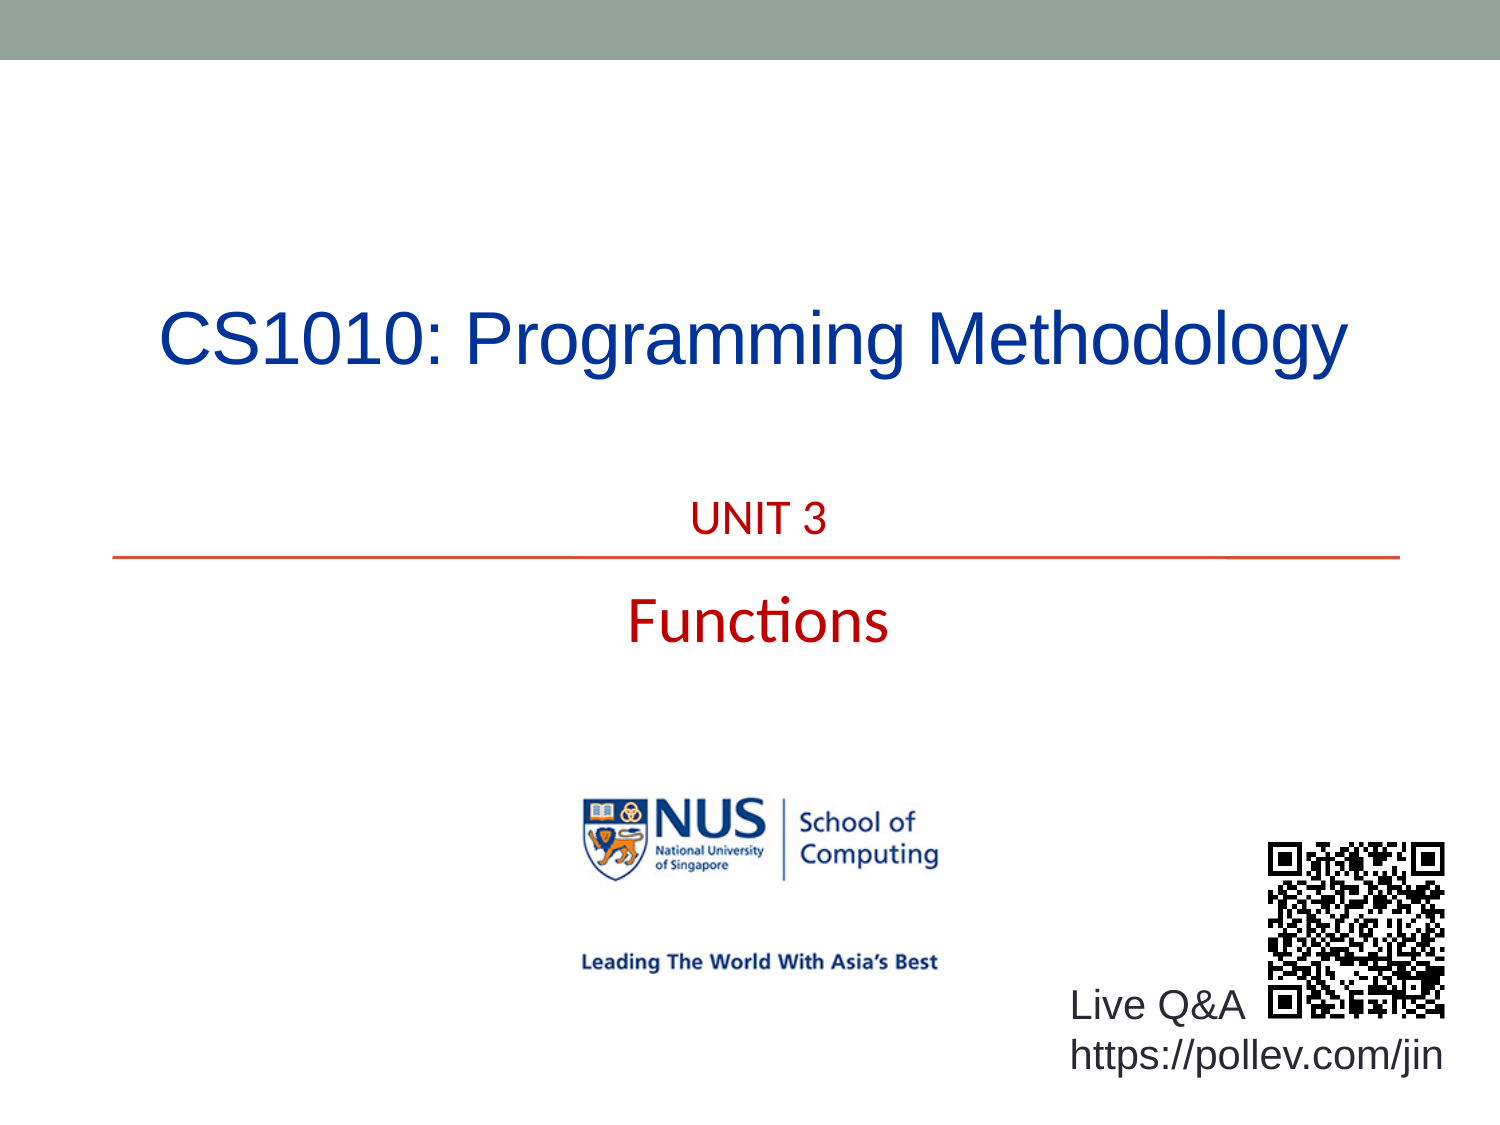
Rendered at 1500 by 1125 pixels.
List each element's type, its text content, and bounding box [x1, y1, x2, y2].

picture [1237, 811, 1476, 1050]
picture [557, 770, 960, 978]
text_box UNIT 3 [576, 477, 941, 553]
text_box Live Q&A https://pollev.com/jin [1054, 970, 1489, 1086]
text_box CS1010: Programming Methodology [135, 204, 1373, 387]
text_box Functions [173, 567, 1344, 663]
